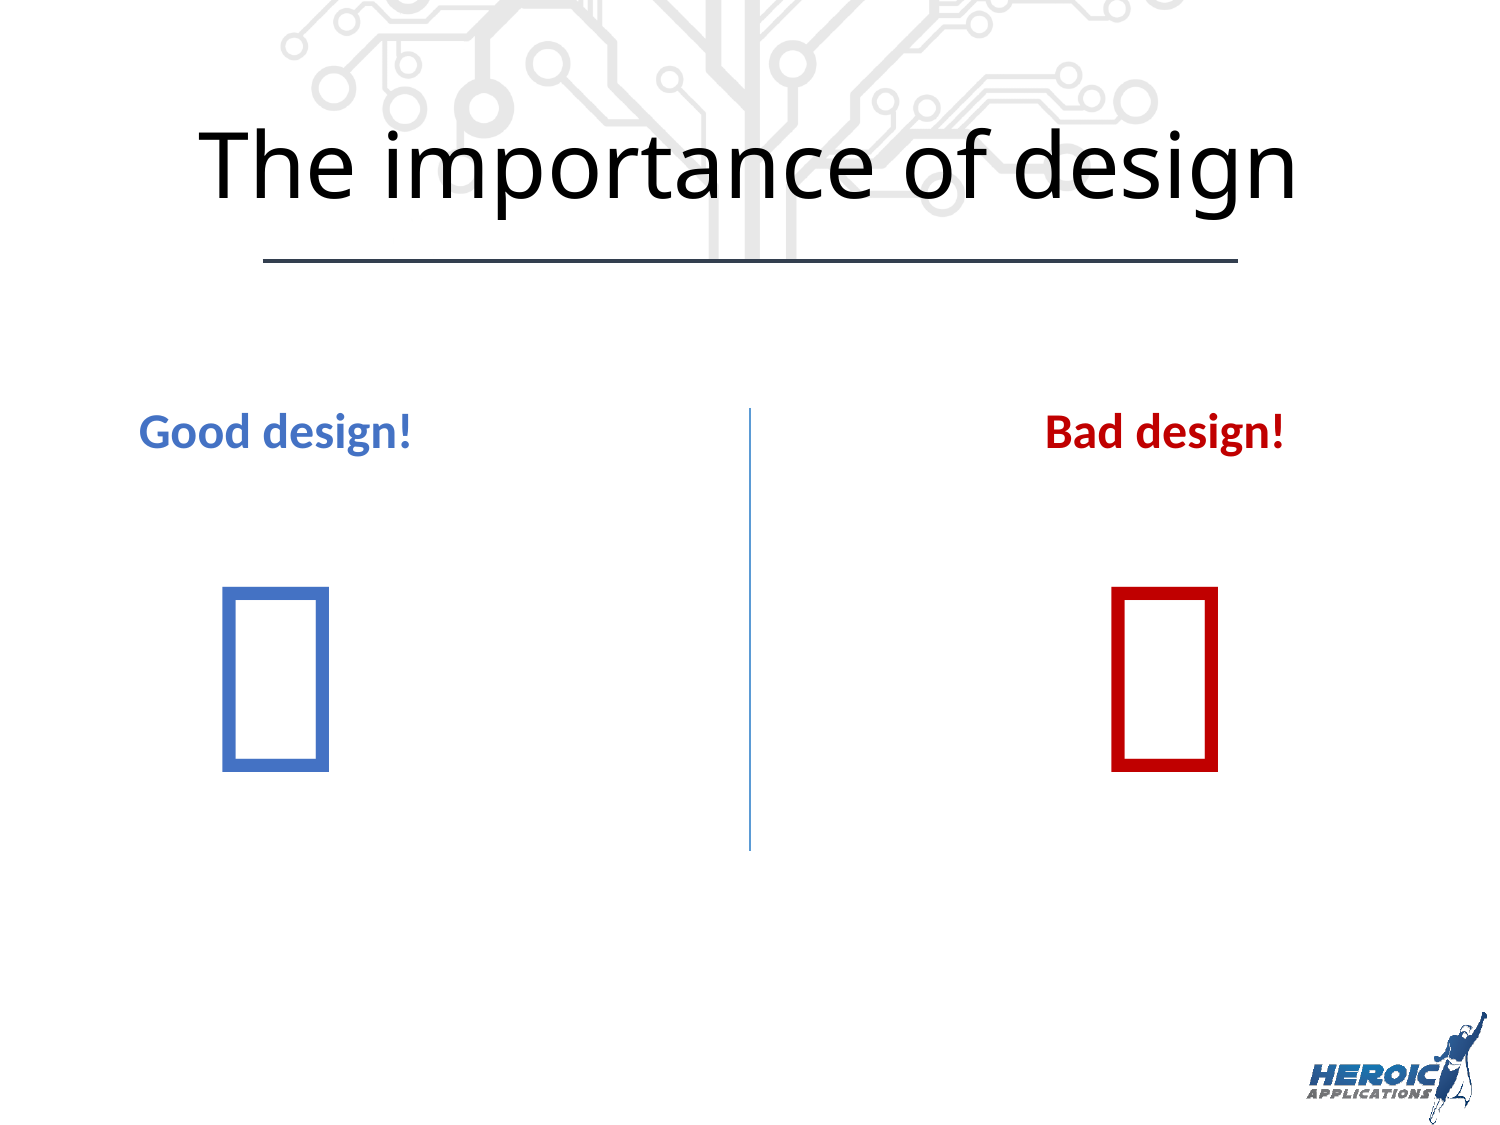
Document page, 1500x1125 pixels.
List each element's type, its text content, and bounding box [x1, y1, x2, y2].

text_box  [1073, 506, 1259, 833]
title The importance of design [103, 59, 1397, 278]
text_box  [183, 506, 369, 833]
text_box Bad design! [1030, 391, 1302, 467]
text_box Good design! [123, 391, 429, 467]
picture [1306, 1012, 1487, 1125]
